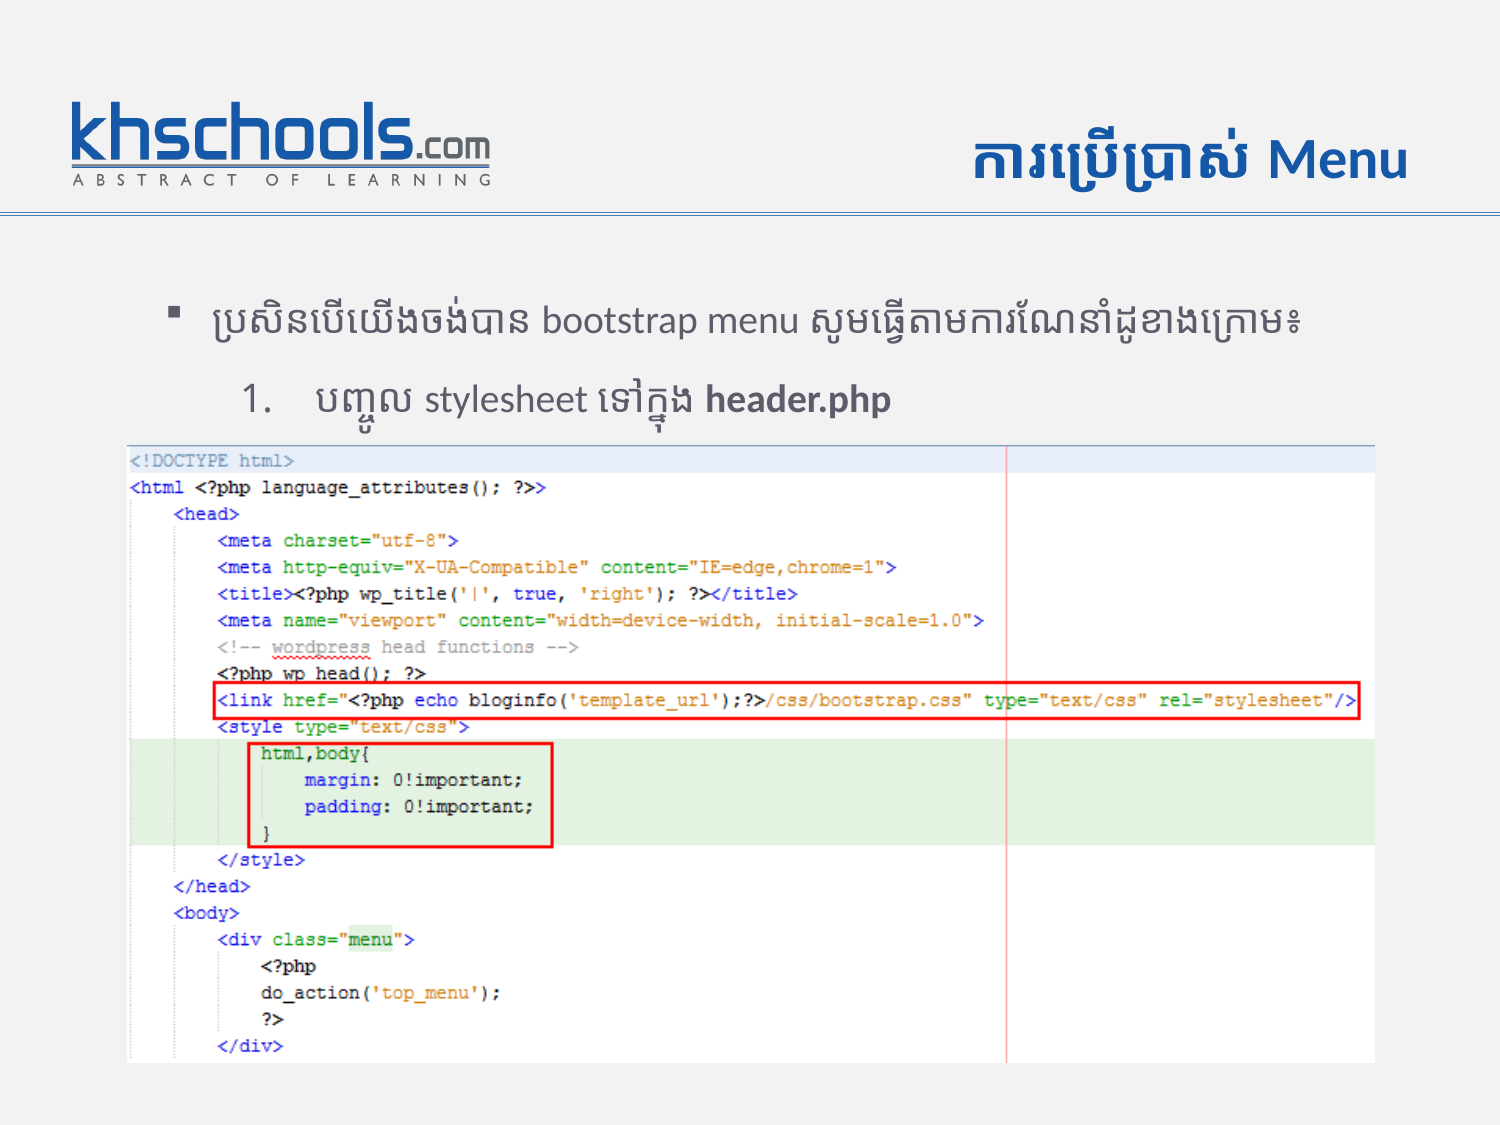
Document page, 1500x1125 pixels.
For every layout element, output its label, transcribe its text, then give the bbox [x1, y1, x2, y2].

picture [50, 99, 511, 188]
list ប្រសិនបើយើងចង់បាន bootstrap menu សូមធ្វើតាមការណែនាំដូខាងក្រោម៖ បញ្ចូល stylesheet ទៅក្នុង header.php [75, 262, 1425, 1075]
picture [127, 445, 1375, 1063]
title ការប្រើប្រាស់ Menu [537, 112, 1425, 188]
